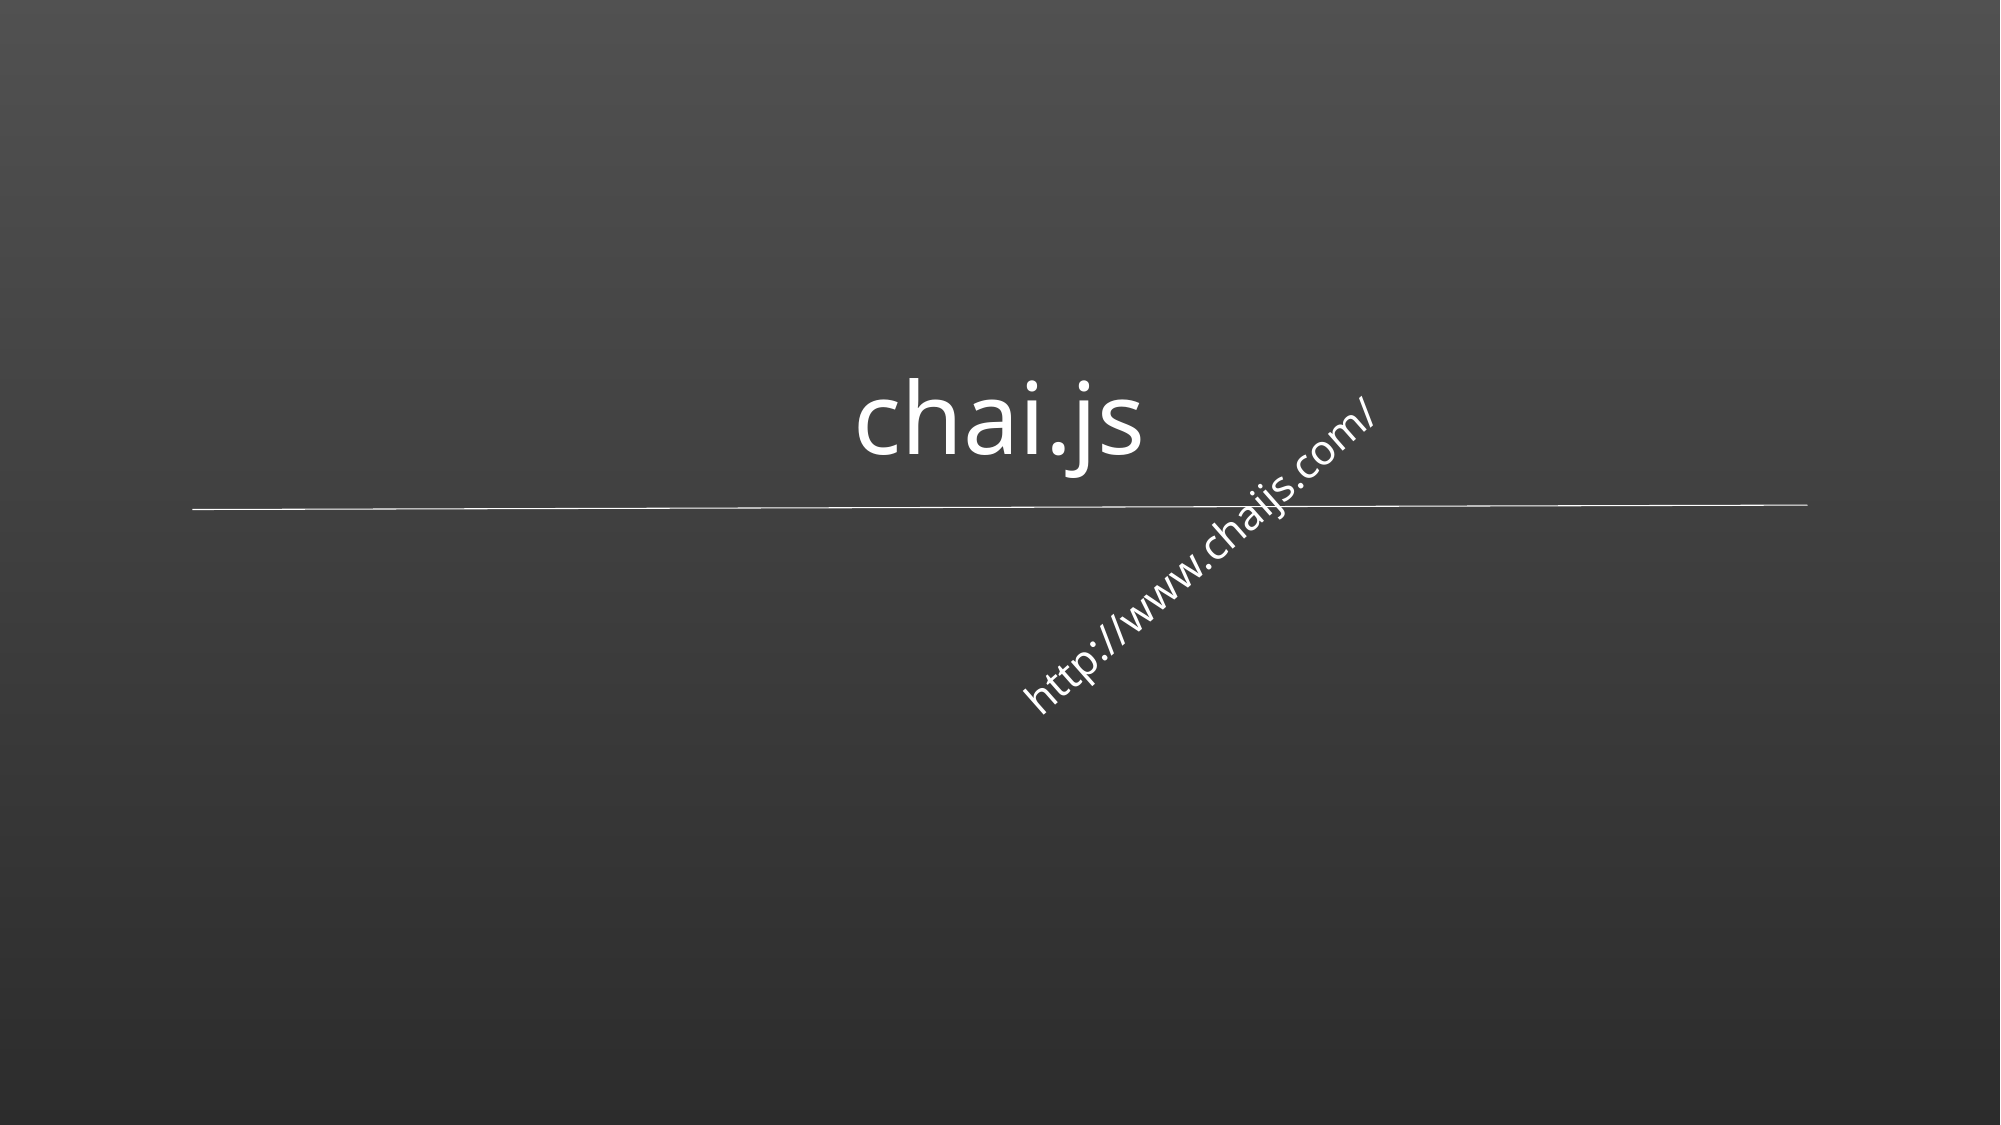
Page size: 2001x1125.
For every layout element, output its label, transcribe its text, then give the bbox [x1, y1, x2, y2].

text_box http://www.chaijs.com/ [998, 371, 1404, 740]
title chai.js [249, 219, 1750, 484]
